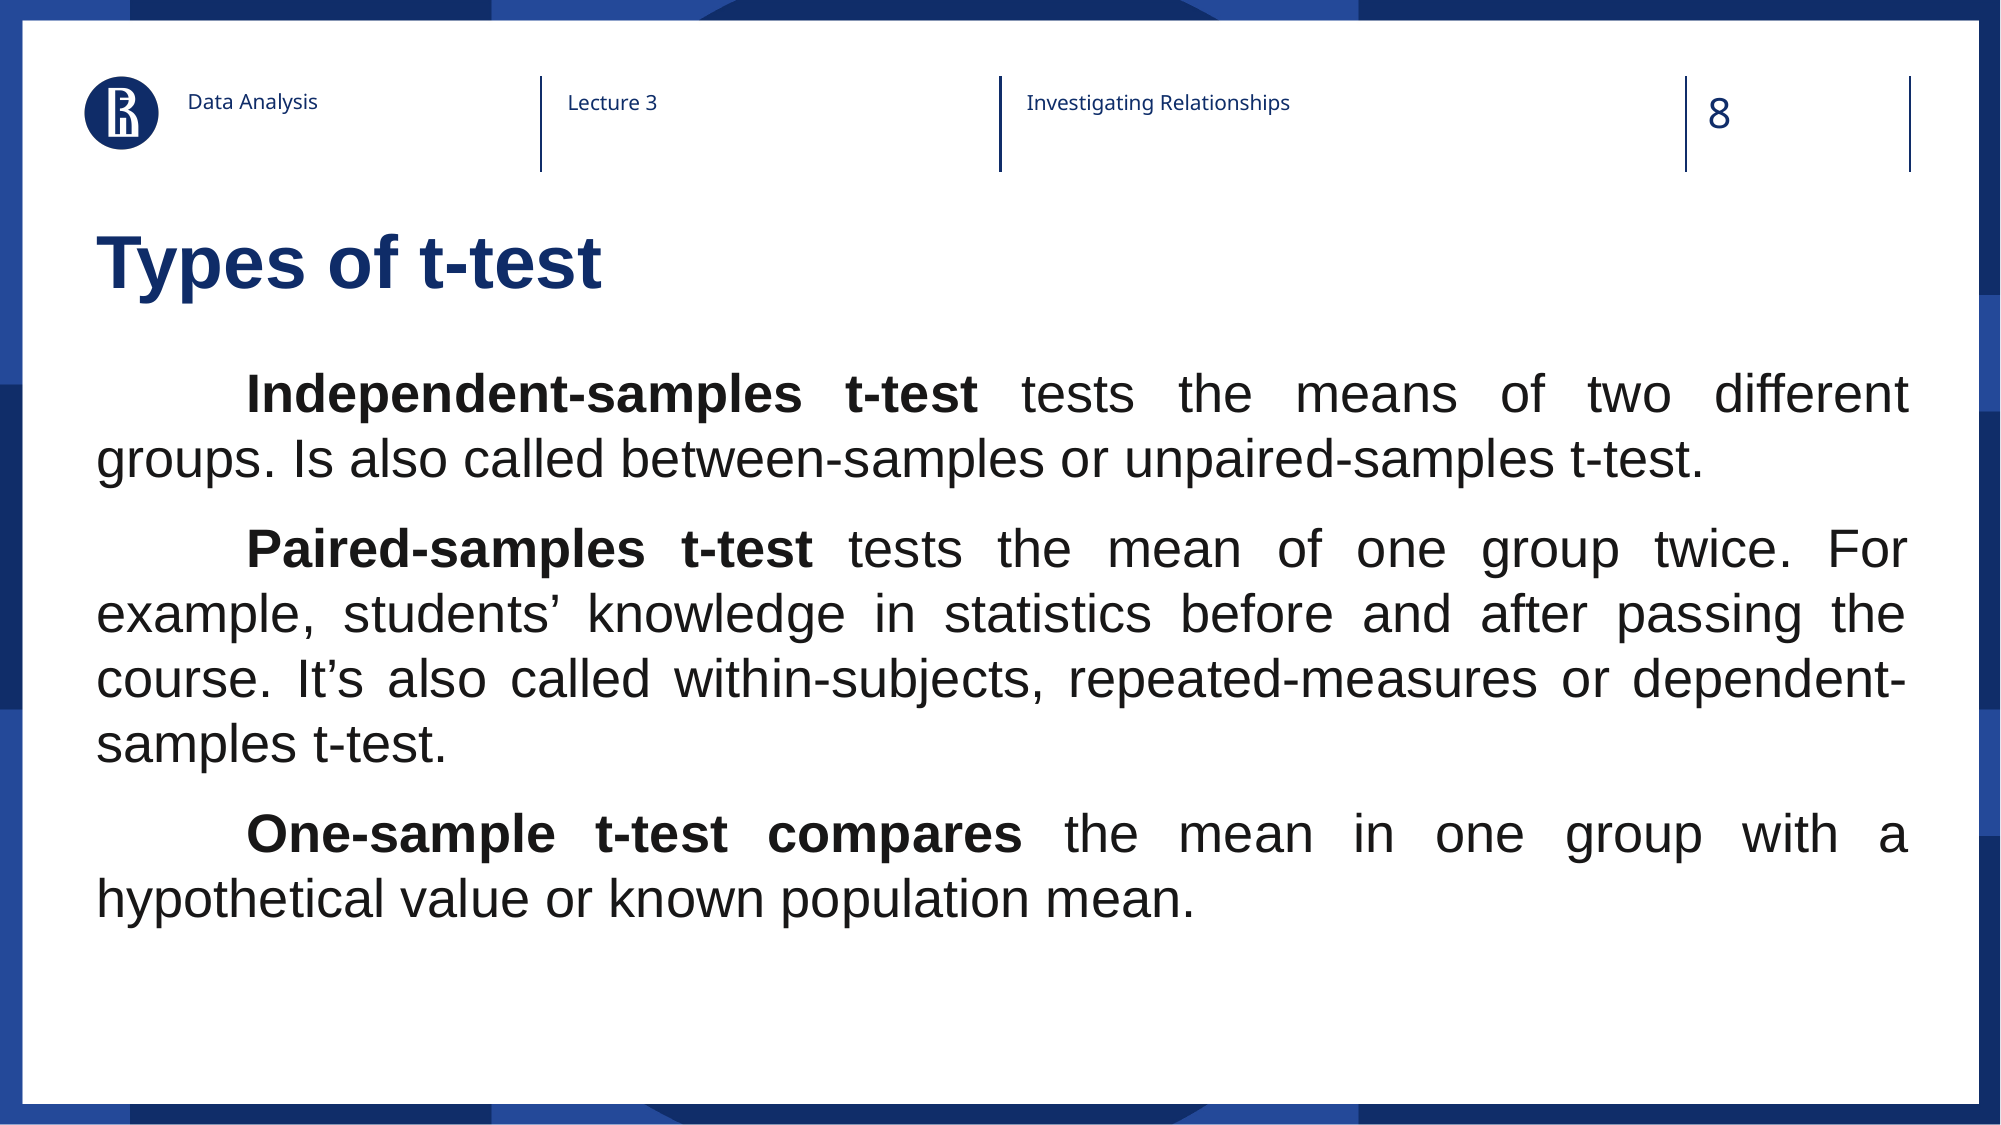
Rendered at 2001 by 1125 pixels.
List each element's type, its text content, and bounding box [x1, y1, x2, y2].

list Lecture 3 [567, 90, 907, 157]
title Types of t-test [96, 213, 1911, 341]
list Investigating Relationships [1026, 90, 1367, 157]
list Independent-samples t-test tests the means of two different groups. Is also called between-samples or unpaired-samples t-test. Paired-samples t-test tests the mean of one group twice. For example, students’ knowledge in statistics before and after passing the course. It’s also called within-subjects, repeated-measures or dependent-samples t-test. One-sample t-test compares the mean in one group with a hypothetical value or known population mean. [96, 358, 1911, 973]
picture [0, 0, 2001, 1125]
list Data Analysis [187, 88, 520, 157]
